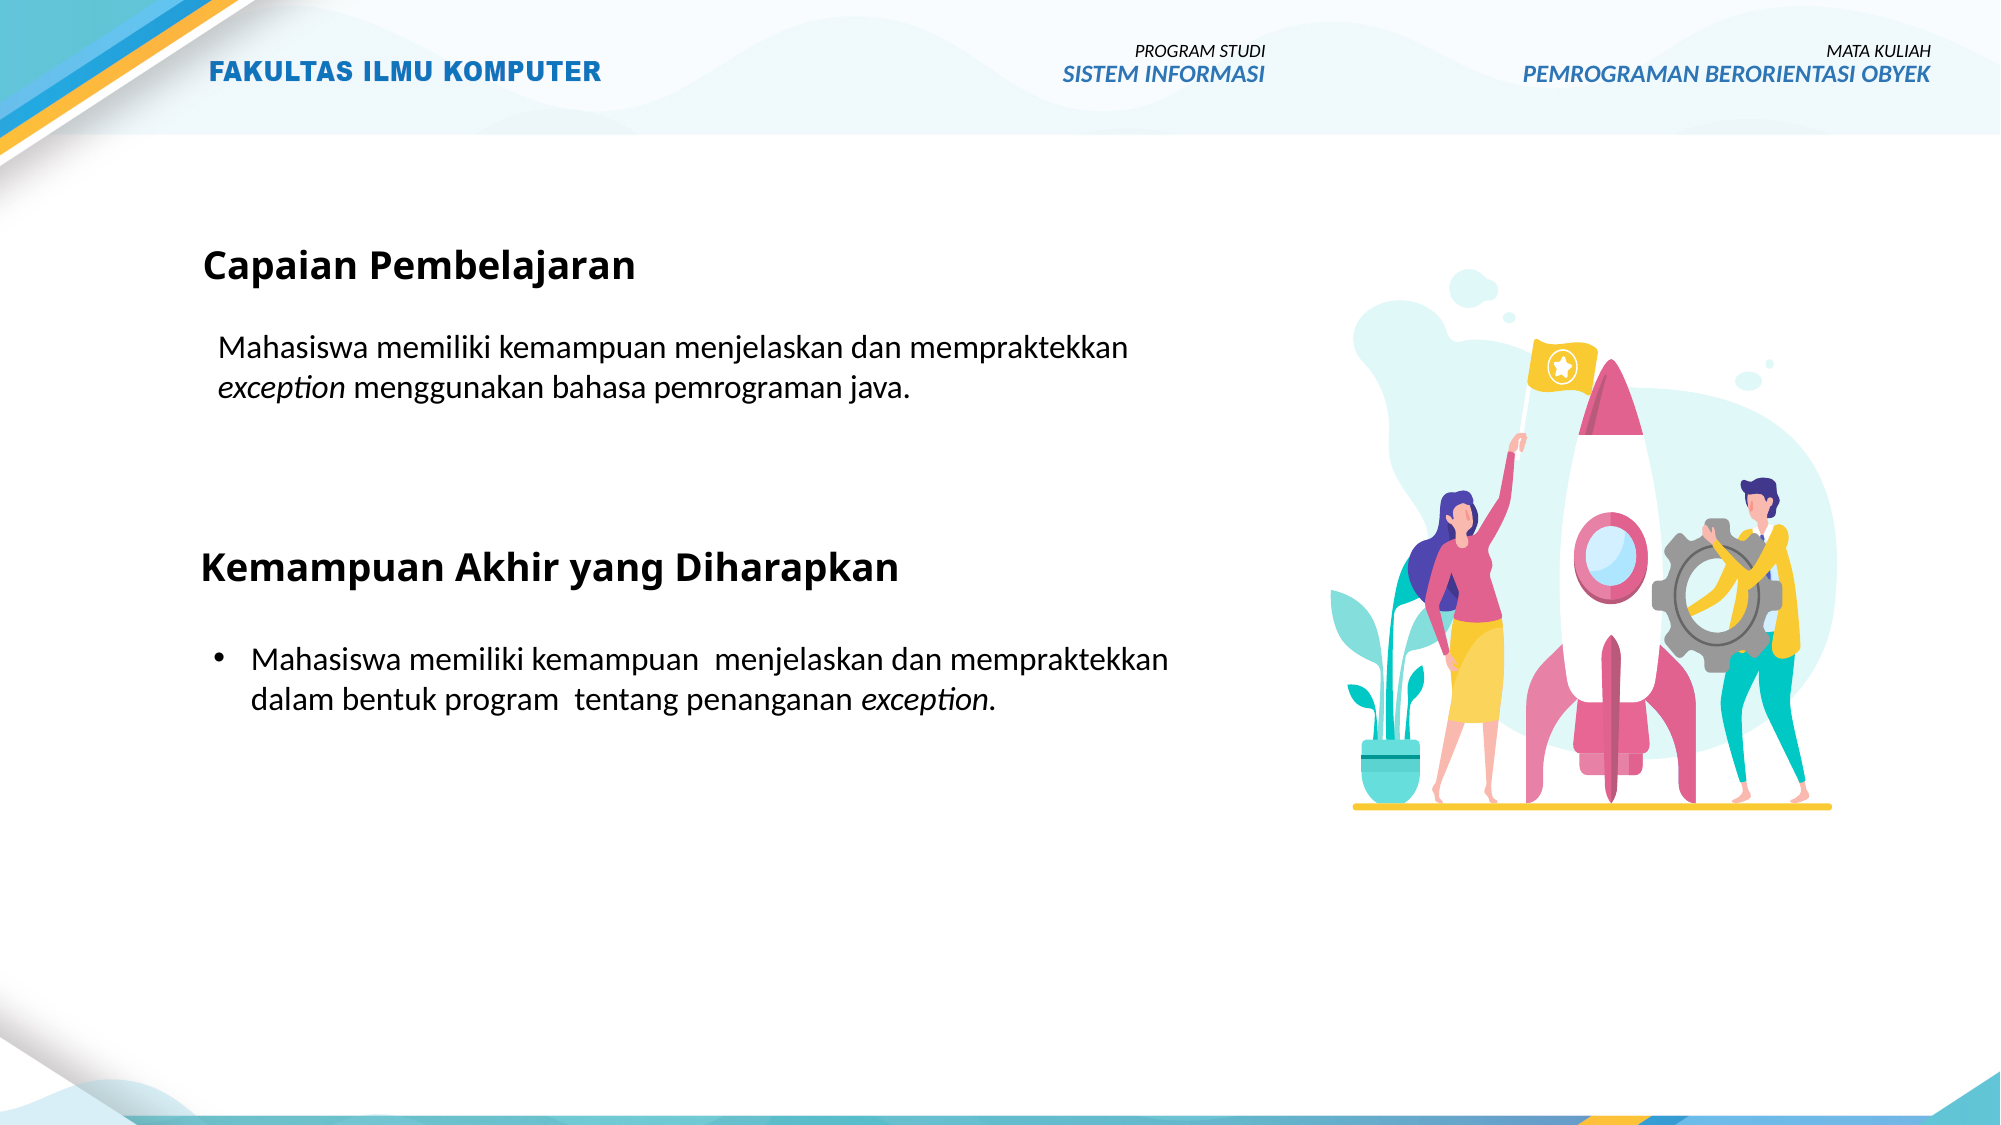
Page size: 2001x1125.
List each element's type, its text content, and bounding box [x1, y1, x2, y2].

text_box Mahasiswa memiliki kemampuan menjelaskan dan mempraktekkan dalam bentuk program tentang penanganan exception. [198, 630, 1273, 929]
text_box PROGRAM STUDI SISTEM INFORMASI [904, 33, 1281, 118]
text_box MATA KULIAH PEMROGRAMAN BERORIENTASI OBYEK [1492, 33, 1947, 118]
title Capaian Pembelajaran [187, 201, 1066, 334]
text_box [1328, 269, 1847, 811]
list Mahasiswa memiliki kemampuan menjelaskan dan mempraktekkan exception menggunakan bahasa pemrograman java. [202, 317, 1259, 454]
picture [0, 0, 2000, 1125]
text_box Kemampuan Akhir yang Diharapkan [185, 502, 1064, 636]
